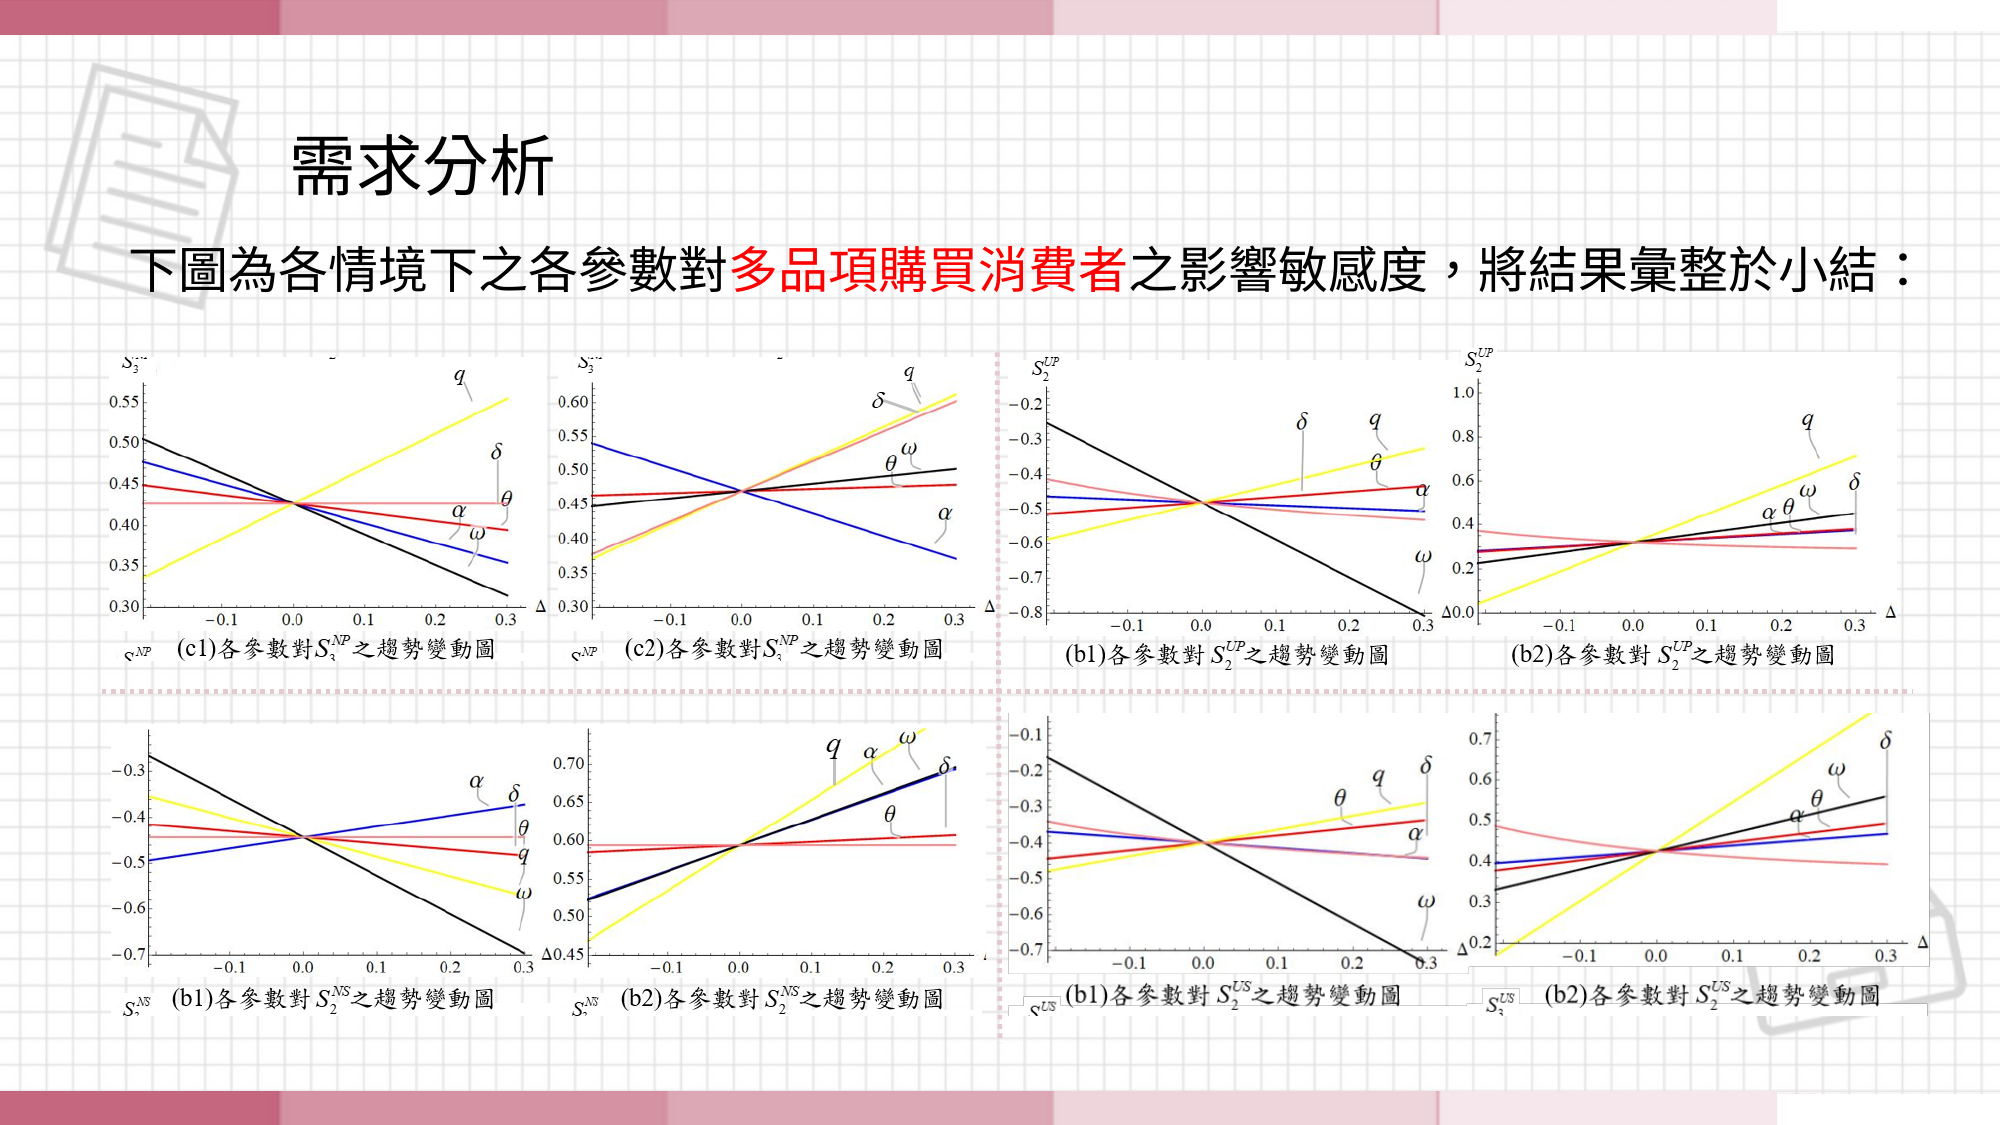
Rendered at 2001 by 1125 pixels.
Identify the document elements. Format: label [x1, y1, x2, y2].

picture [1000, 713, 1936, 1016]
picture [101, 723, 987, 1016]
picture [101, 357, 997, 661]
picture [999, 348, 1907, 675]
text_box [0, 0, 2000, 1125]
